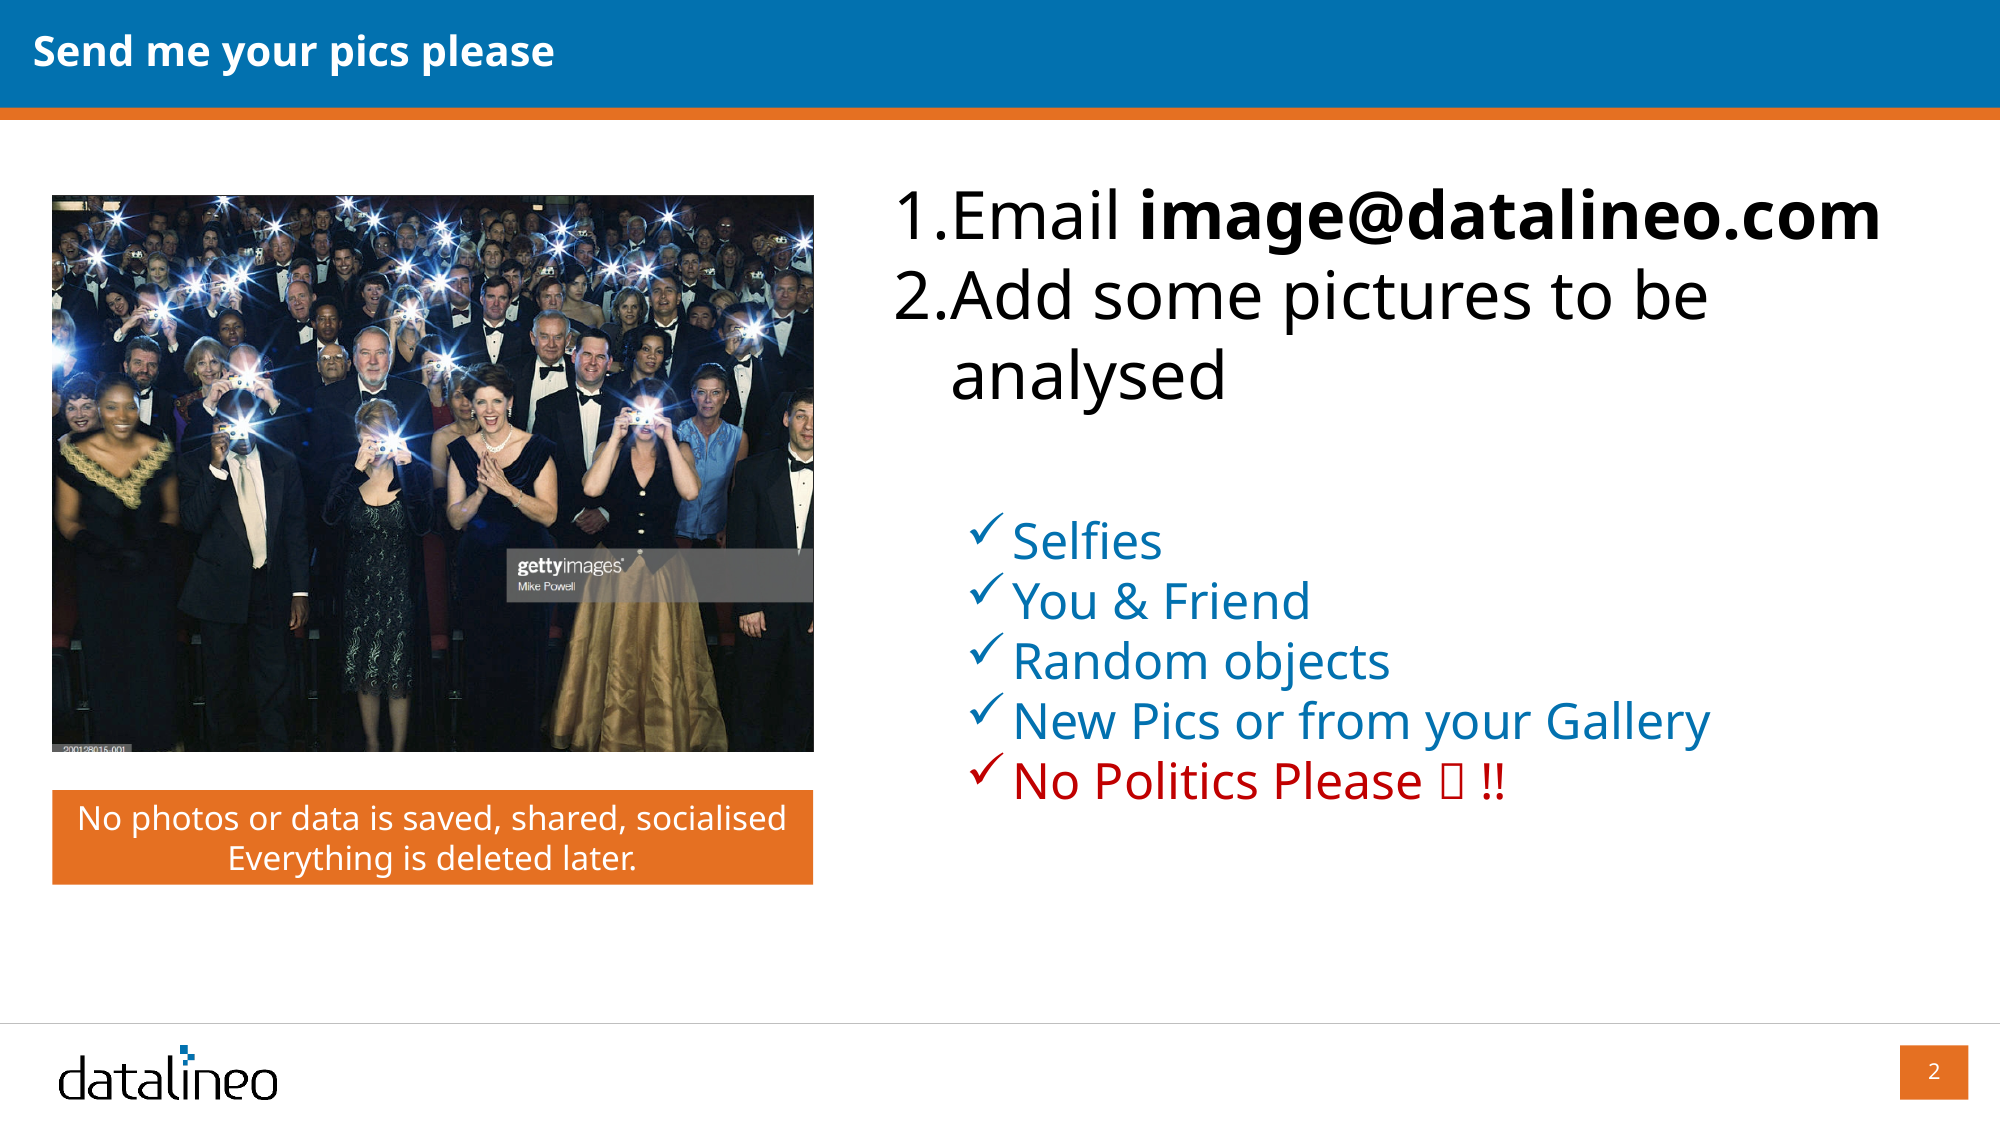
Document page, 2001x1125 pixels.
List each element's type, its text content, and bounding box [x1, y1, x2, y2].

title Send me your pics please [17, 12, 1693, 94]
picture [52, 195, 814, 752]
text_box No photos or data is saved, shared, socialised Everything is deleted later. [52, 790, 814, 885]
text_box Selfies You & Friend Random objects New Pics or from your Gallery No Politics Please  !! [951, 501, 1795, 817]
slide_number 2 [1900, 1045, 1969, 1100]
text_box Email image@datalineo.com Add some pictures to be analysed [879, 165, 1927, 421]
picture [59, 1045, 277, 1100]
